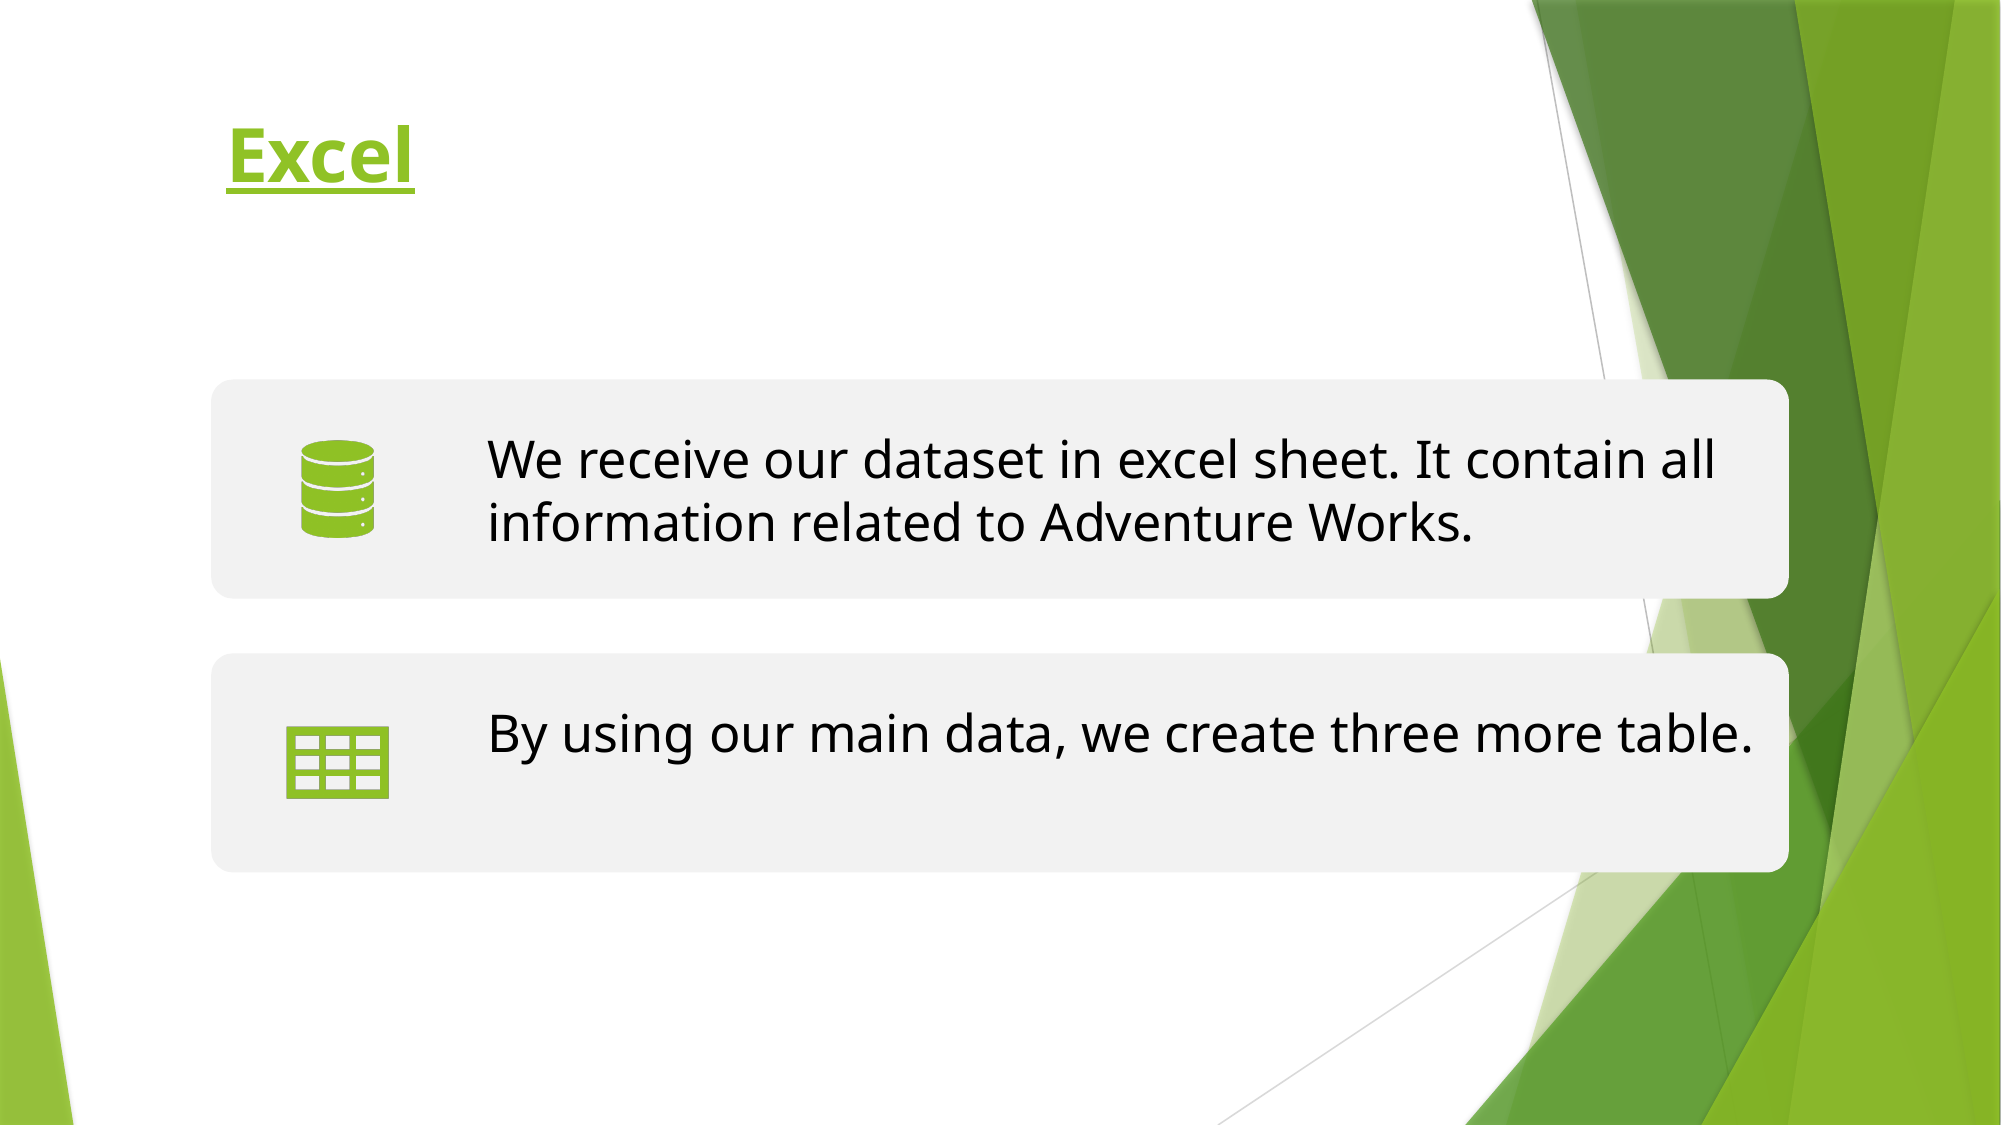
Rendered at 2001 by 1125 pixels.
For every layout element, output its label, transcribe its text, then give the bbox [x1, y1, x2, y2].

title Excel [211, 99, 1884, 281]
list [210, 260, 1790, 992]
